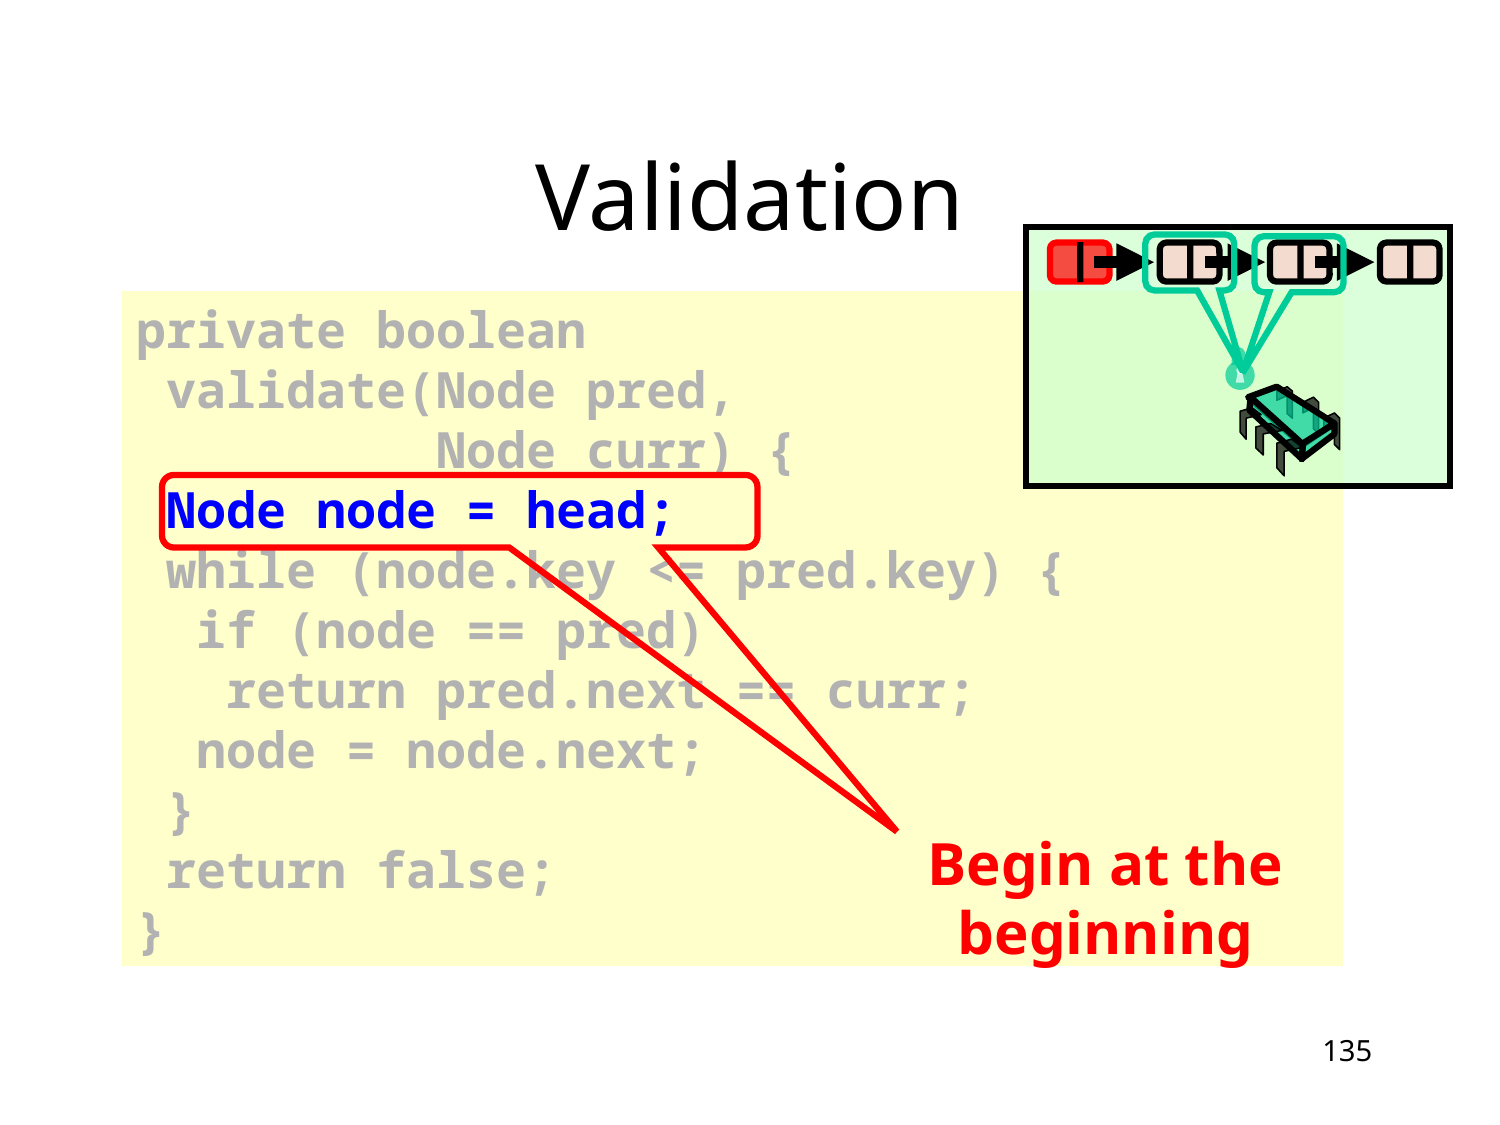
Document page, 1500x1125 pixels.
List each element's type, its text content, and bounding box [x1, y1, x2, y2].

slide_number 135 [1074, 1024, 1388, 1101]
title Validation [112, 99, 1388, 288]
text_box private boolean validate(Node pred, Node curr) { Node node = head; while (node.key <= pred.key) { if (node == pred) return pred.next == curr; node = node.next; } return false; } [121, 291, 1343, 966]
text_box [1025, 226, 1451, 487]
text_box [161, 474, 887, 819]
text_box Begin at the beginning [872, 819, 1339, 974]
